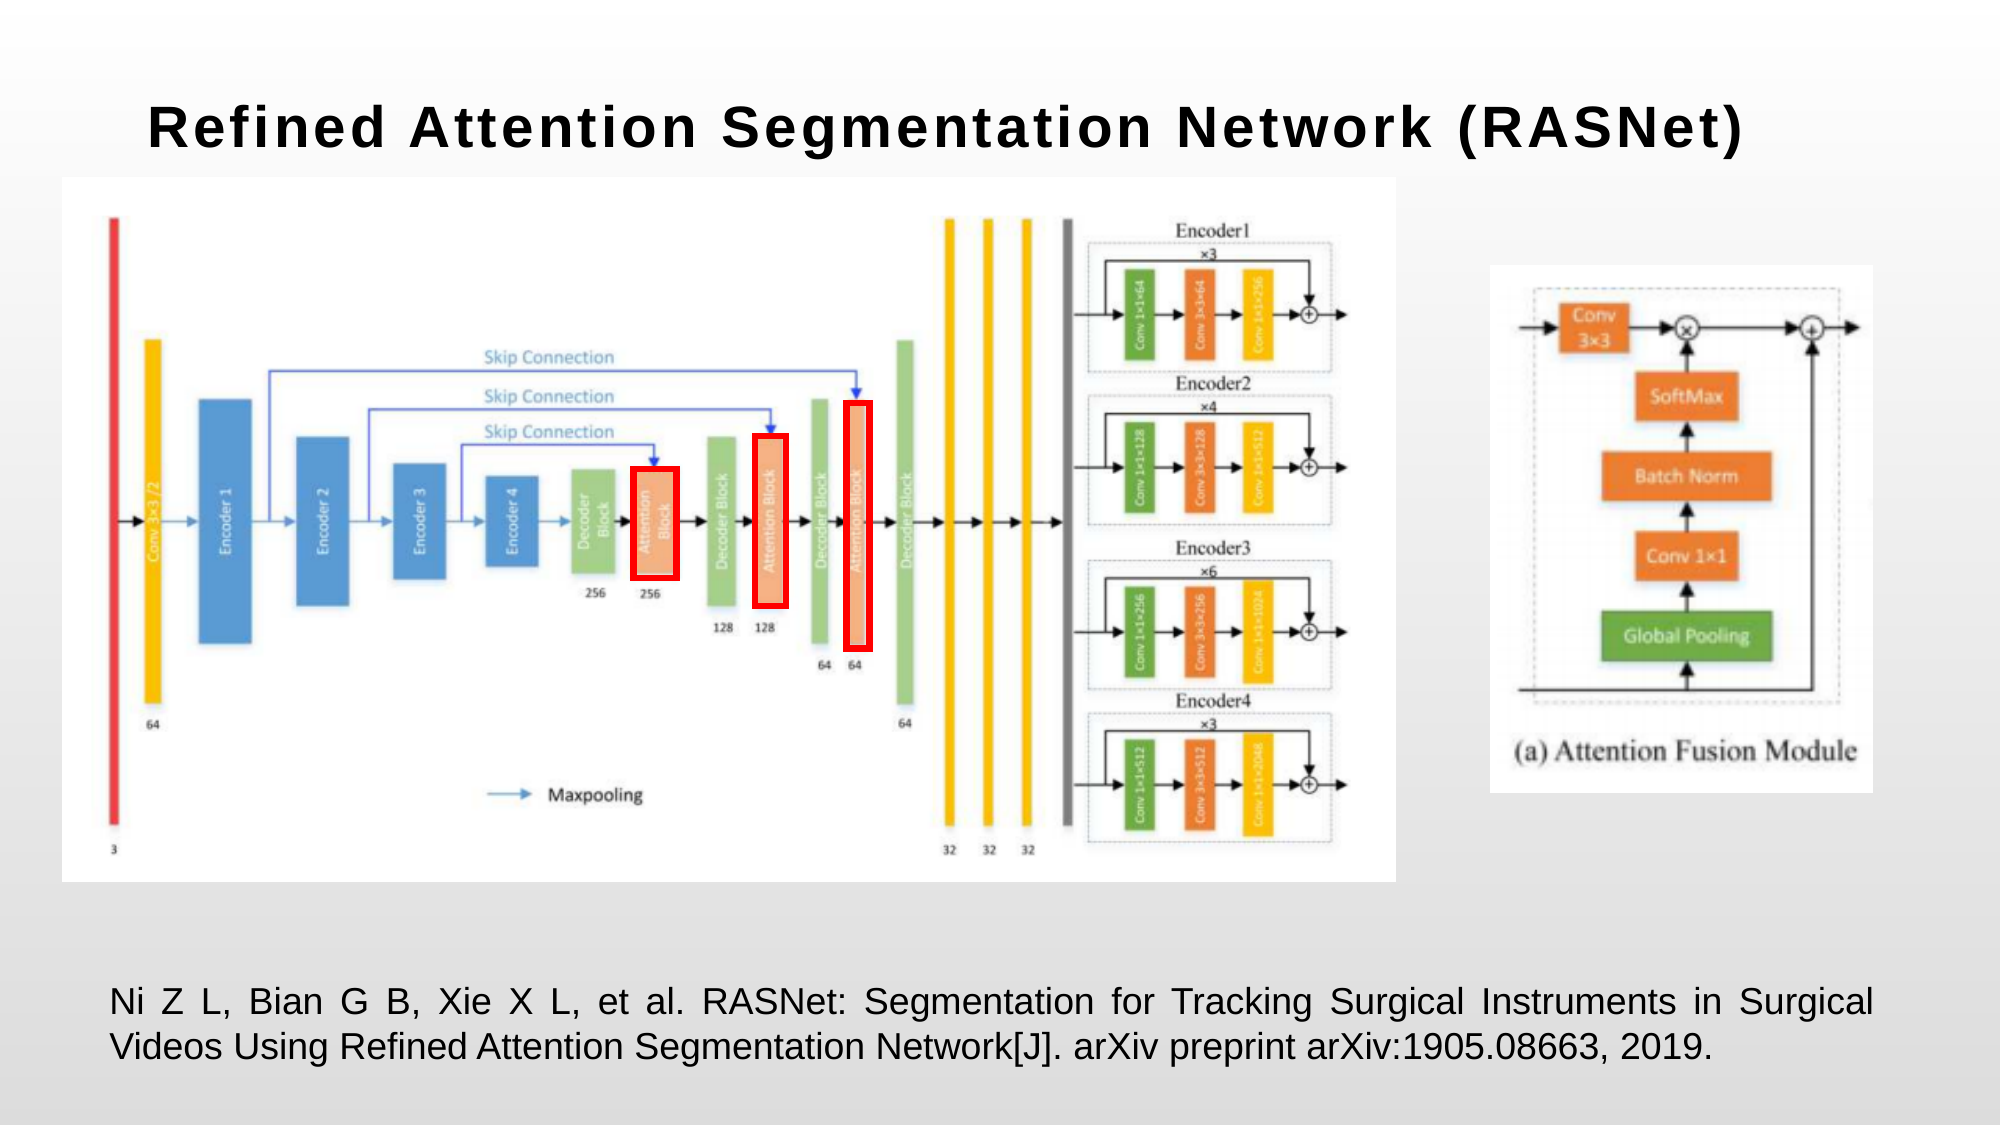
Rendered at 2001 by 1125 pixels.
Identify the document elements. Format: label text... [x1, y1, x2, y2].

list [62, 177, 1396, 882]
title Refined Attention Segmentation Network (RASNet) [109, 70, 1891, 178]
picture [1490, 265, 1874, 793]
text_box Ni Z L, Bian G B, Xie X L, et al. RASNet: Segmentation for Tracking Surgical Instruments in Surgical Videos Using Refined Attention Segmentation Network[J]. arXiv preprint arXiv:1905.08663, 2019. [94, 969, 1891, 1075]
